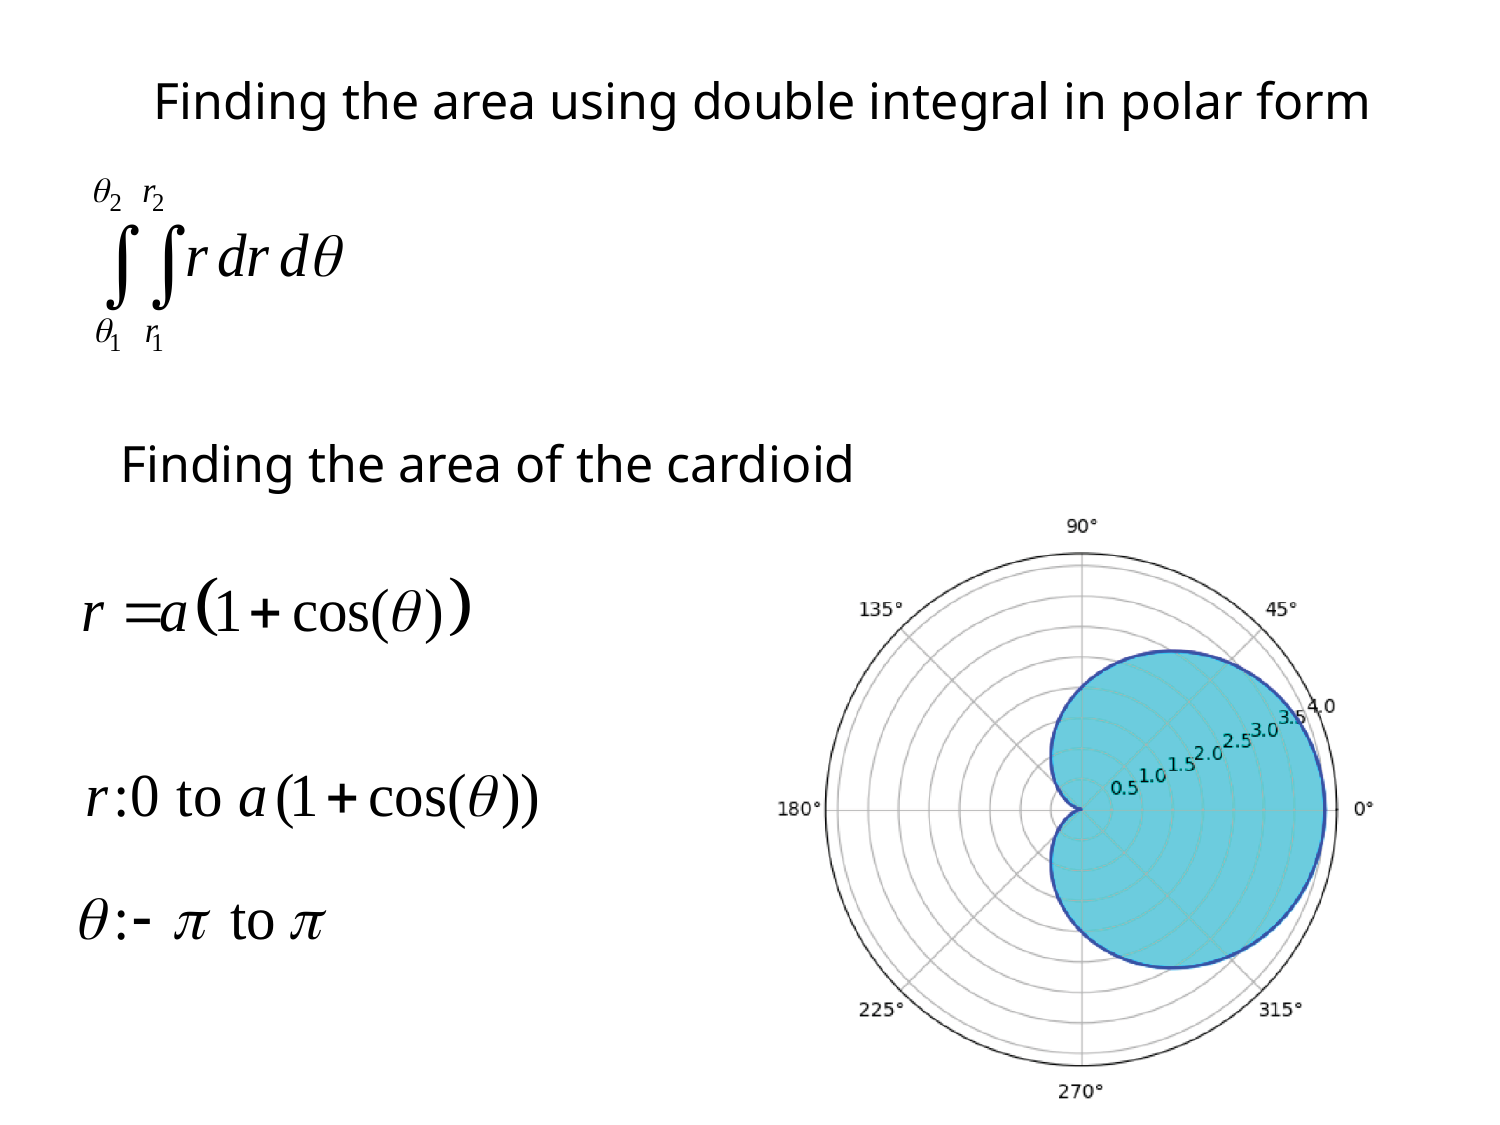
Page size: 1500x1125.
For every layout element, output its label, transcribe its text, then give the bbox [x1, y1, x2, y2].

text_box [85, 166, 356, 364]
text_box Finding the area of the cardioid [105, 424, 872, 500]
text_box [71, 887, 338, 967]
text_box Finding the area using double integral in polar form [139, 62, 1387, 138]
picture [749, 509, 1388, 1113]
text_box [77, 764, 551, 844]
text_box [74, 570, 476, 663]
